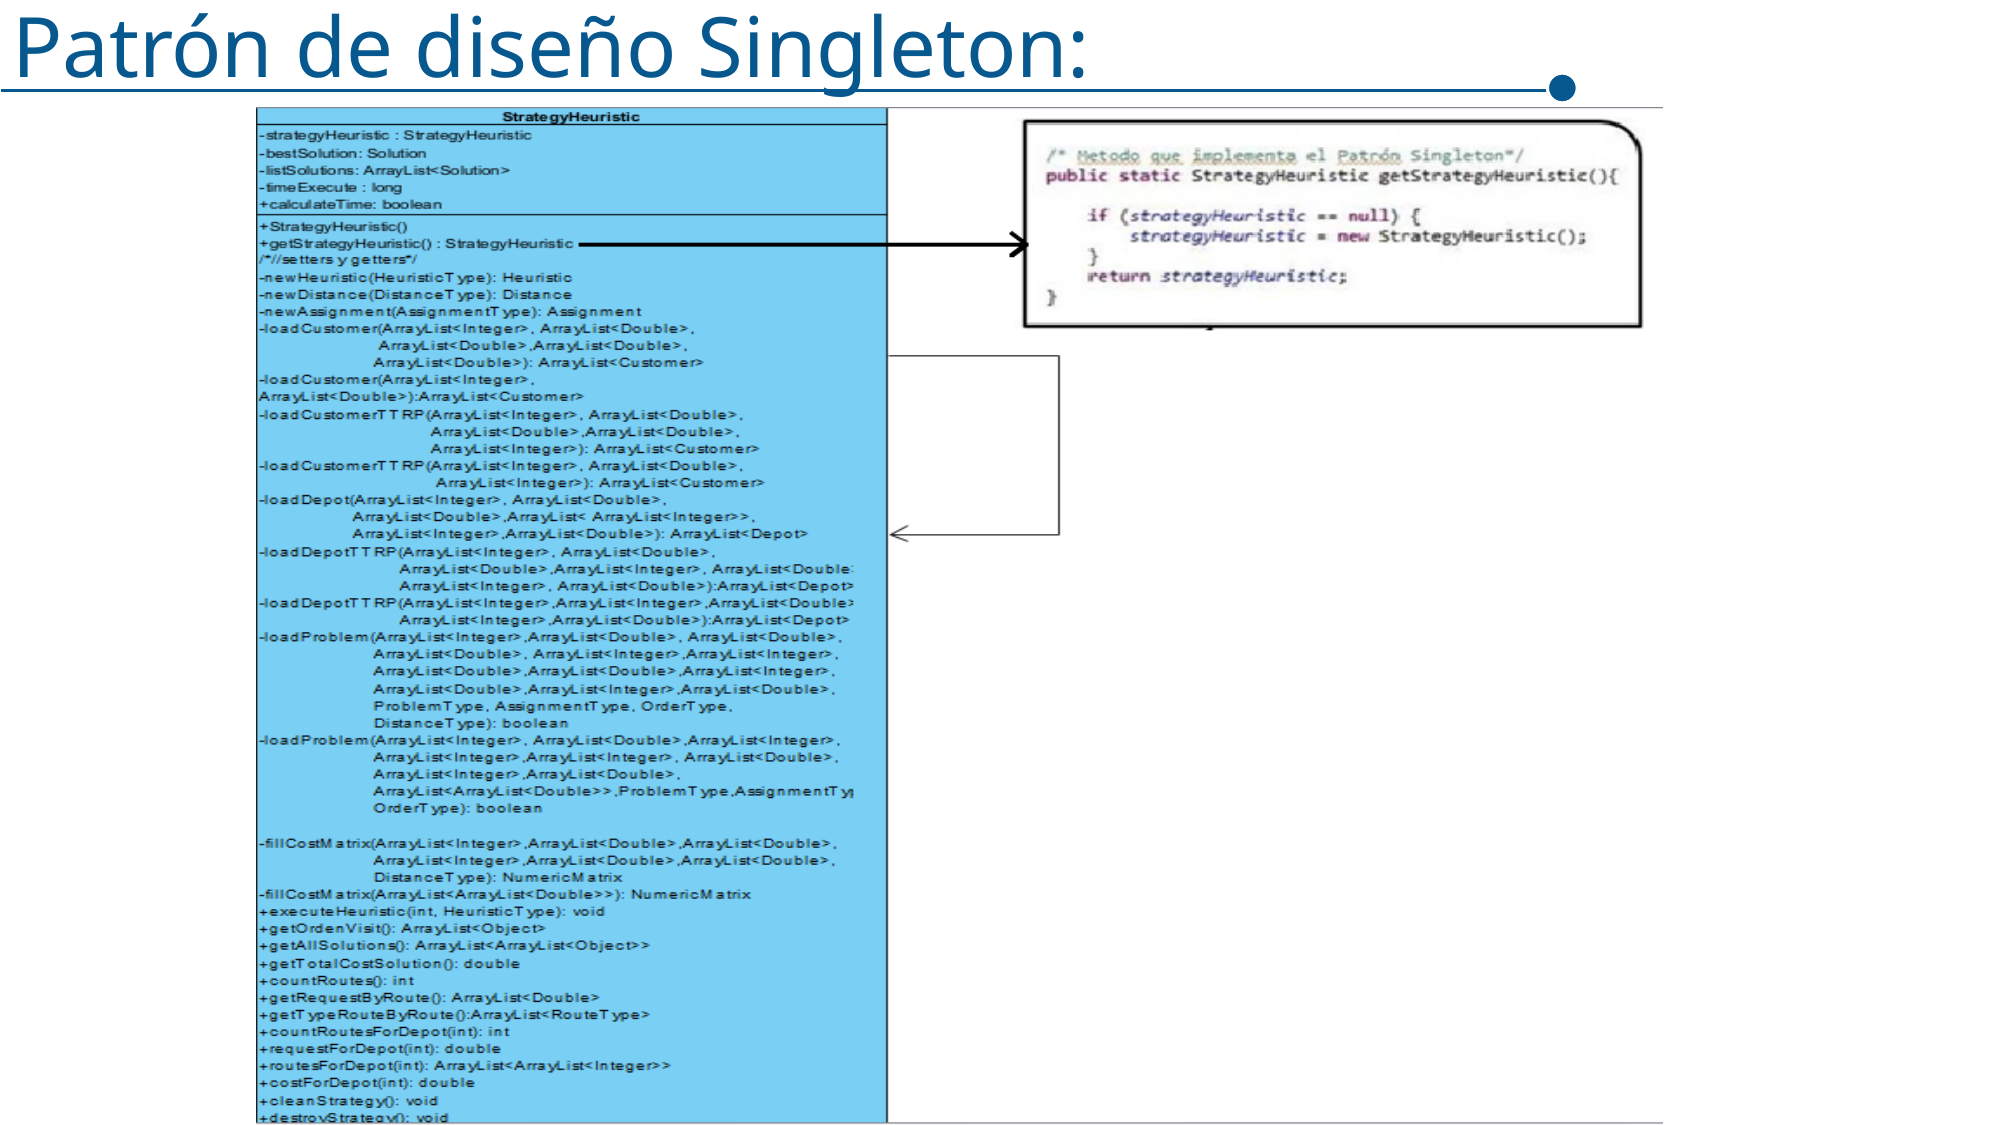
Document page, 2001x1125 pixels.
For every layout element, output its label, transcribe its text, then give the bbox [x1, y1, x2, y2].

text_box Patrón de diseño Singleton: [0, 0, 1106, 102]
picture [256, 107, 1663, 1125]
text_box [1546, 72, 1579, 104]
